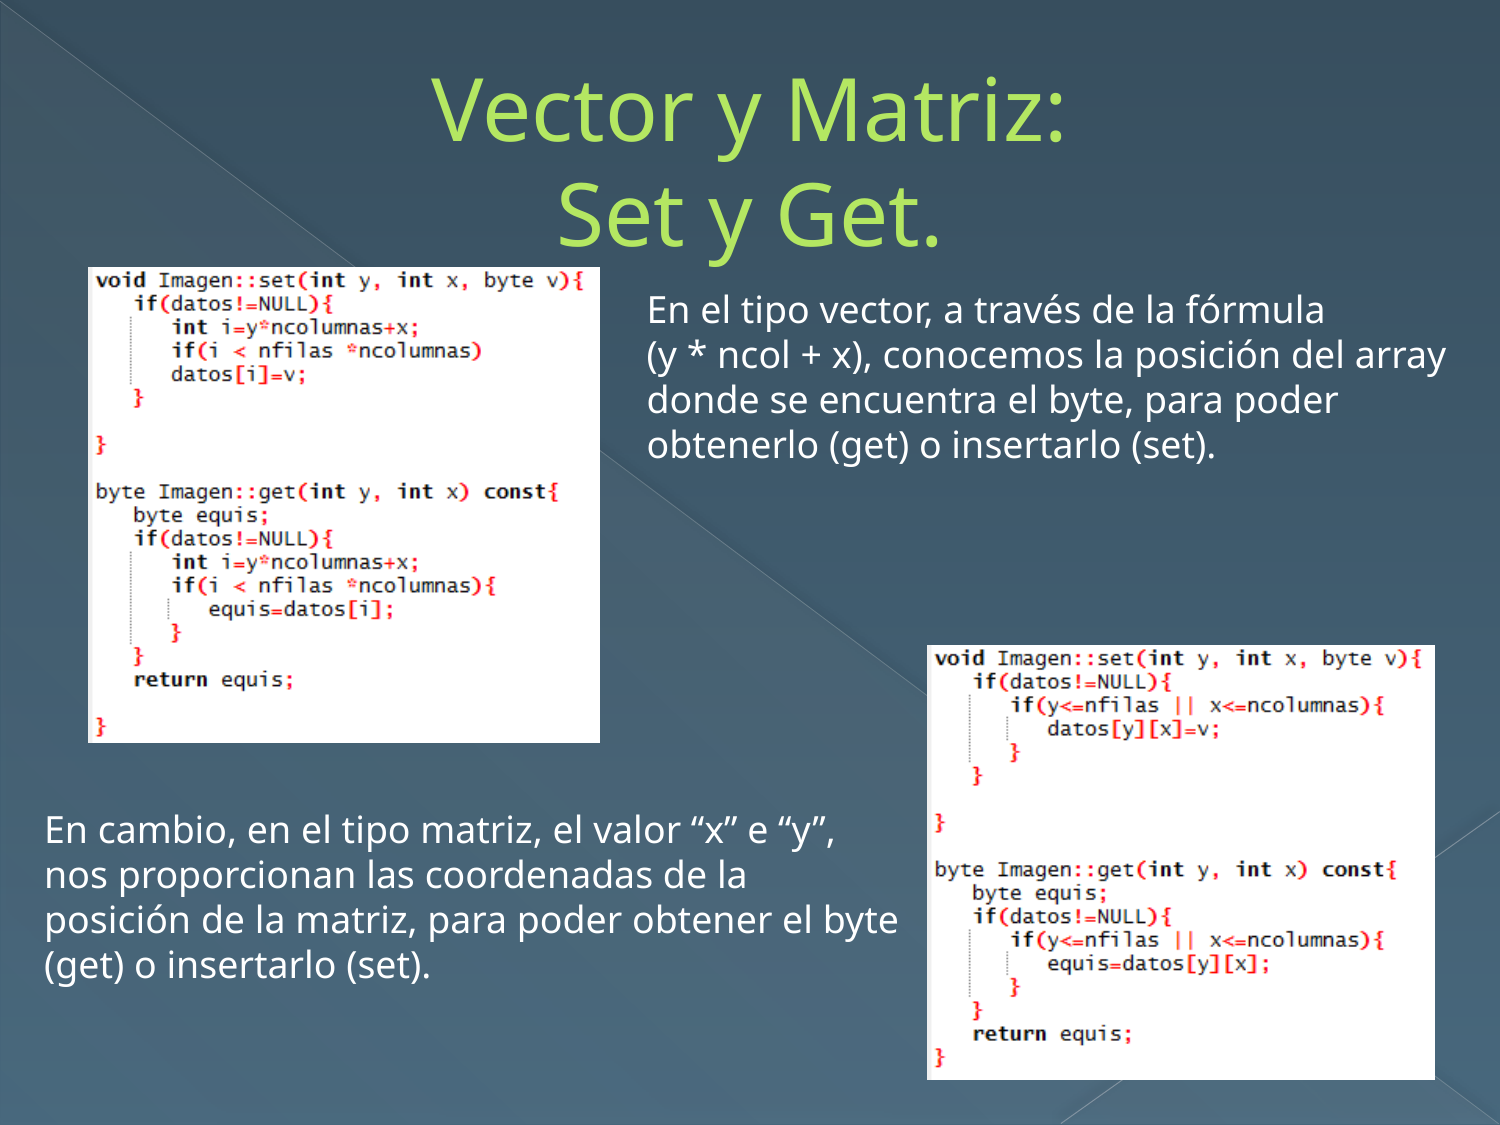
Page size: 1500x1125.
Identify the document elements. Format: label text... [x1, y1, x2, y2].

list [88, 266, 600, 743]
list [926, 644, 1436, 1080]
text_box En el tipo vector, a través de la fórmula (y * ncol + x), conocemos la posición del array donde se encuentra el byte, para poder obtenerlo (get) o insertarlo (set). [631, 278, 1500, 474]
text_box En cambio, en el tipo matriz, el valor “x” e “y”, nos proporcionan las coordenadas de la posición de la matriz, para poder obtener el byte (get) o insertarlo (set). [29, 798, 917, 1039]
title Vector y Matriz: Set y Get. [75, 43, 1425, 274]
